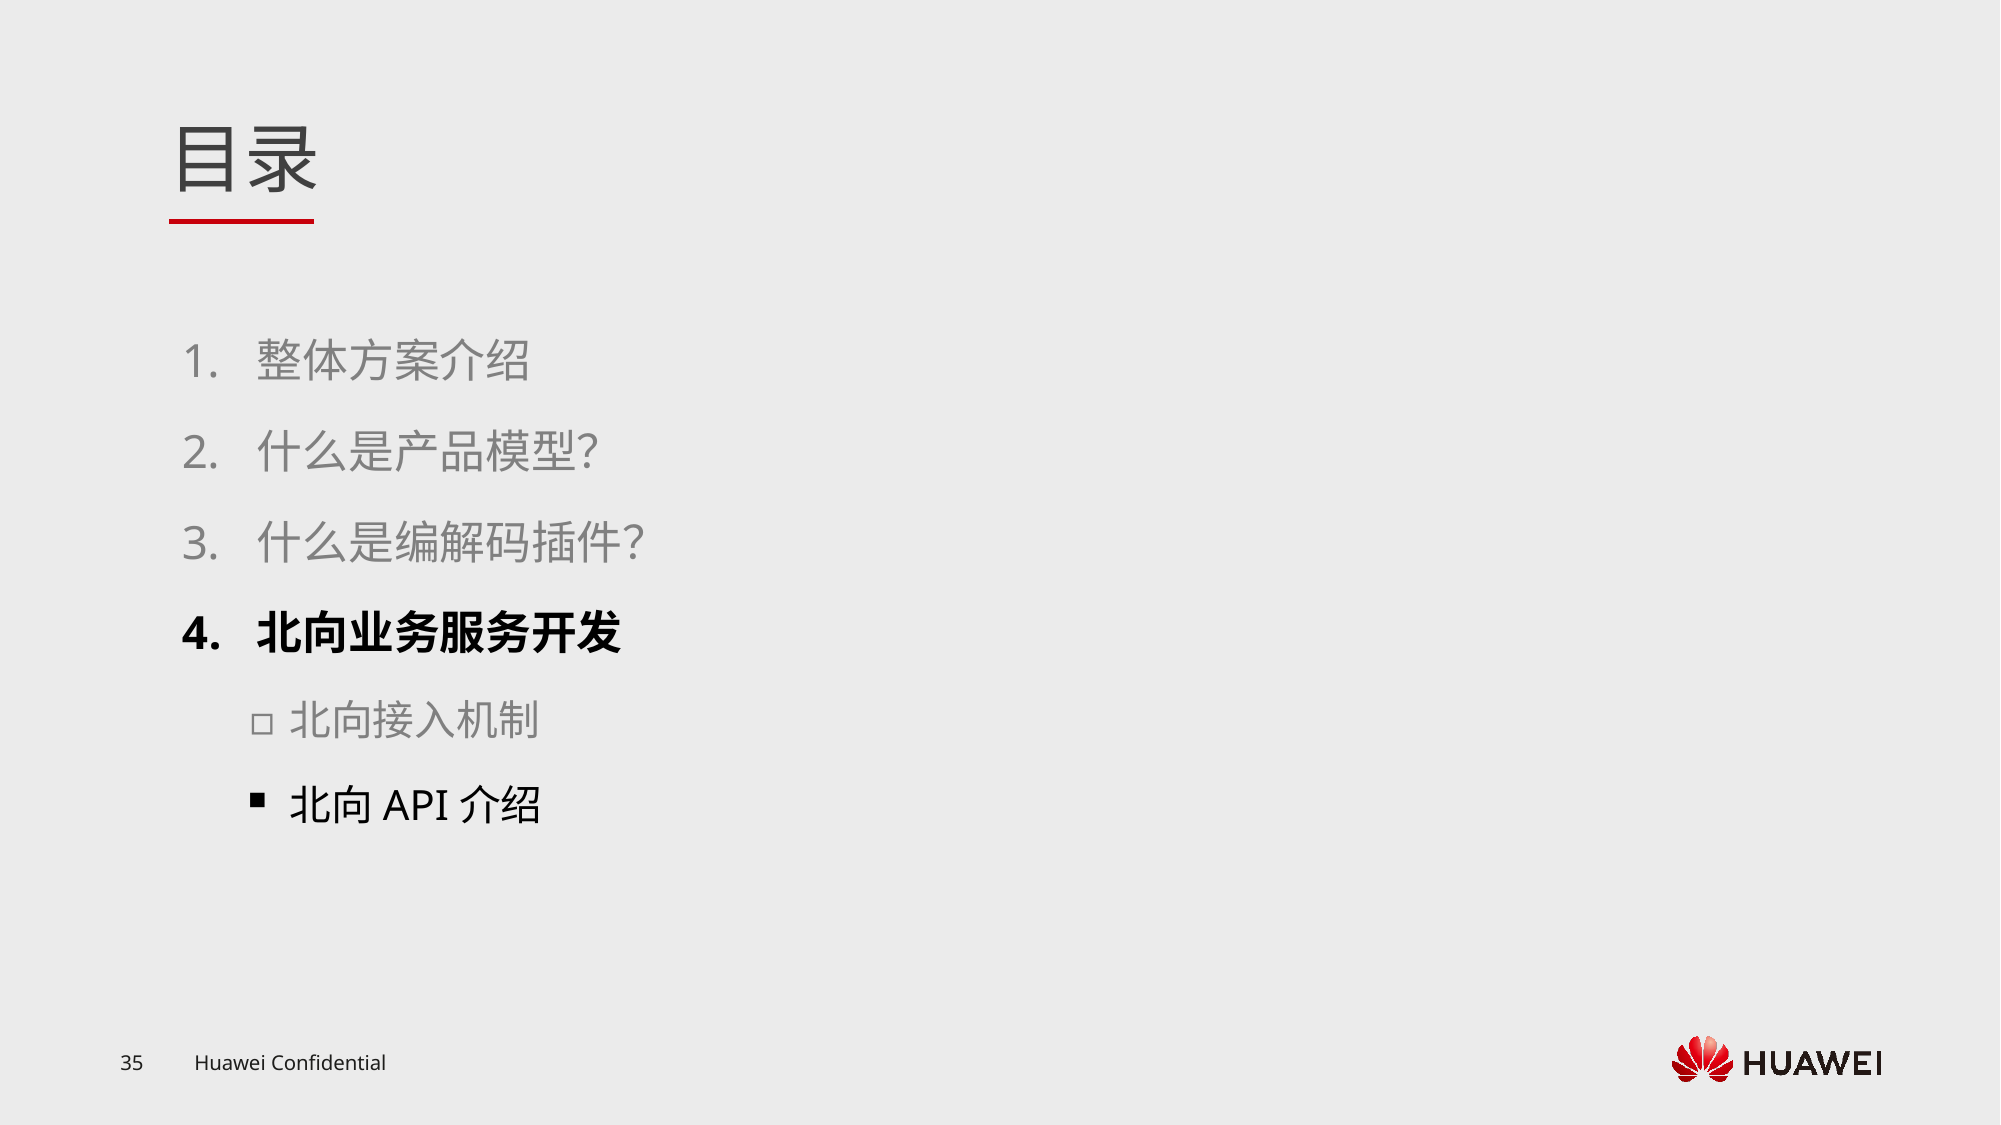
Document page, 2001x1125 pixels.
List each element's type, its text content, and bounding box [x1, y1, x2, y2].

picture [1672, 1036, 1881, 1082]
list 整体方案介绍 什么是产品模型？ 什么是编解码插件？ 北向业务服务开发 北向接入机制 北向API介绍 [167, 302, 1833, 970]
